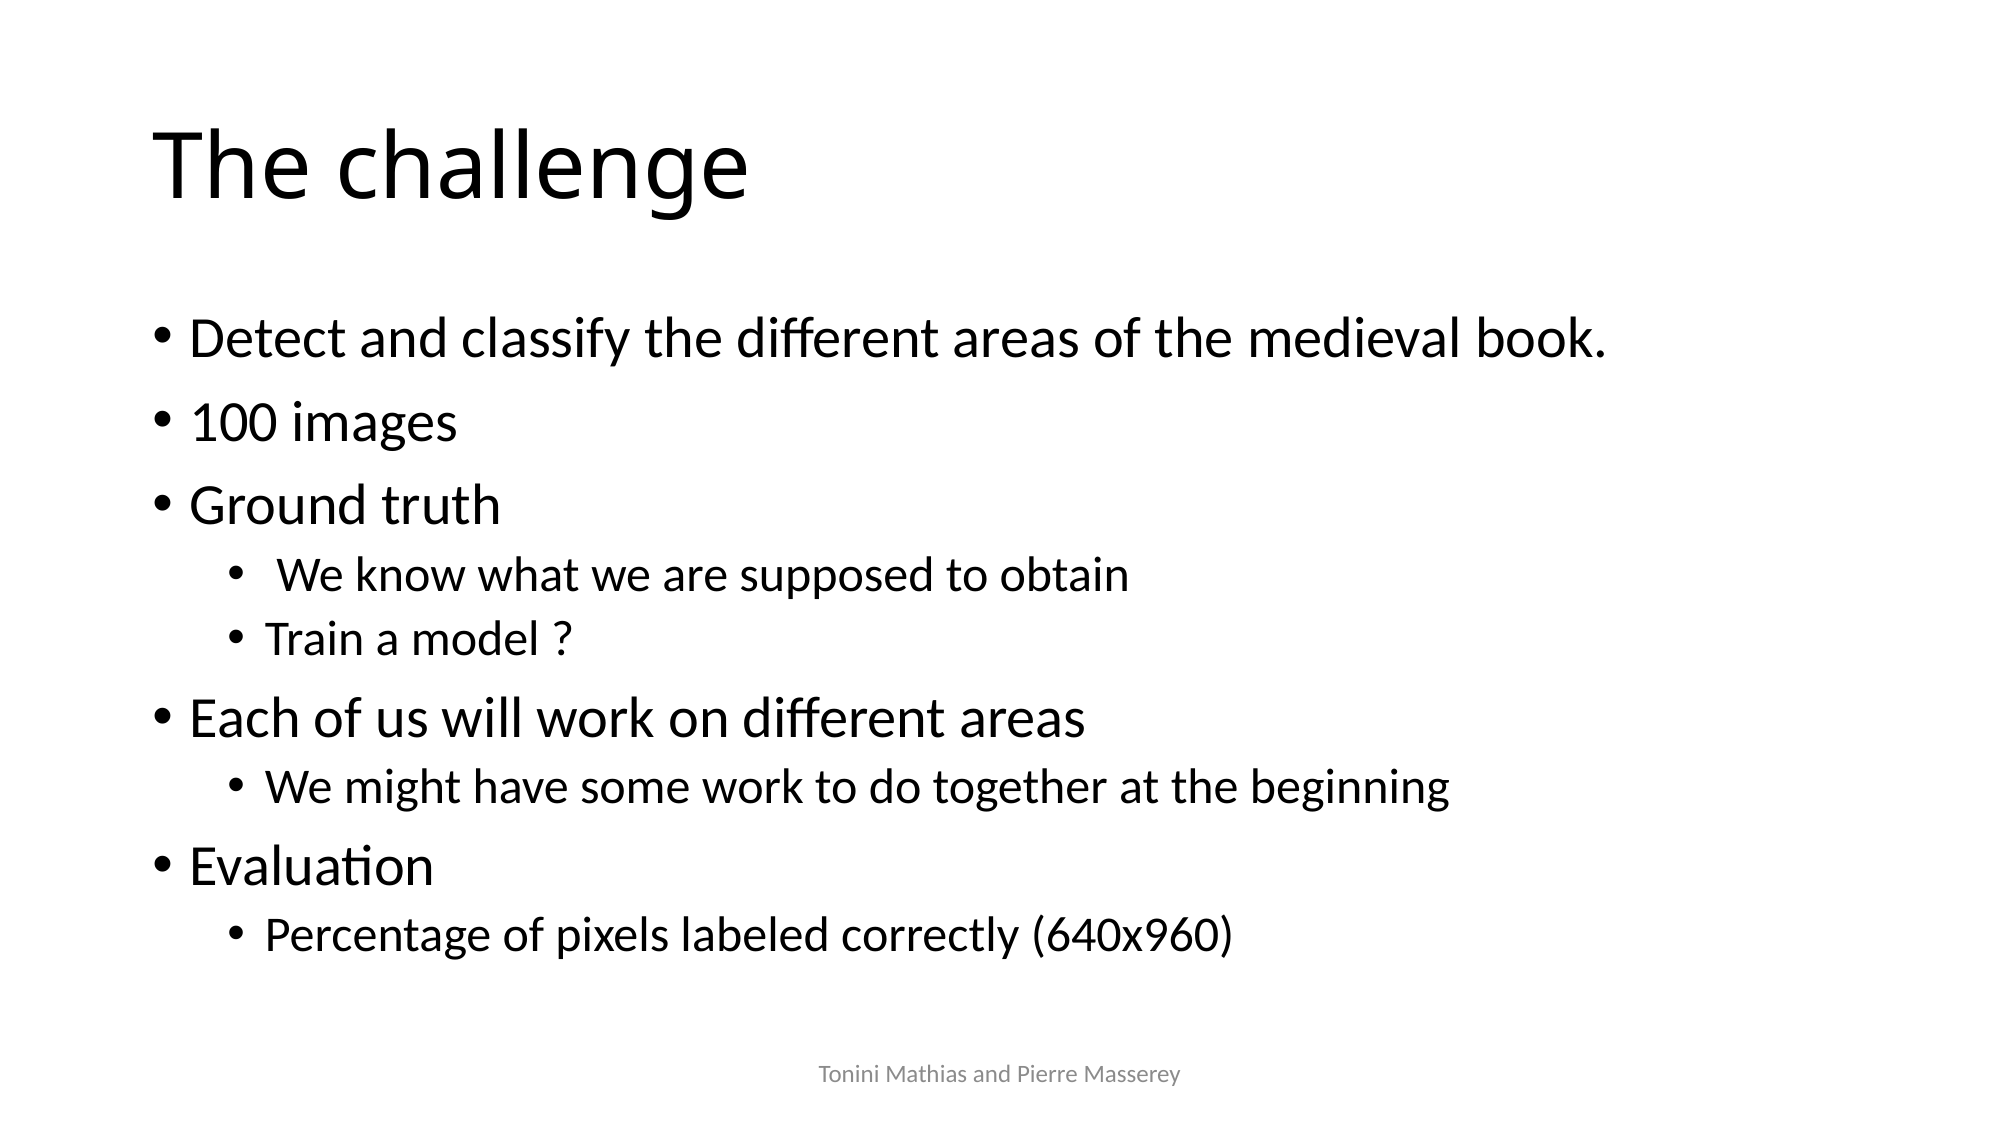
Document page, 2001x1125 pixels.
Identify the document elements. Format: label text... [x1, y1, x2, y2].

list Detect and classify the different areas of the medieval book. 100 images Ground truth We know what we are supposed to obtain Train a model ? Each of us will work on different areas We might have some work to do together at the beginning Evaluation Percentage of pixels labeled correctly (640x960) [137, 299, 1863, 1014]
footer Tonini Mathias and Pierre Masserey [662, 1042, 1338, 1103]
title The challenge [137, 59, 1863, 278]
